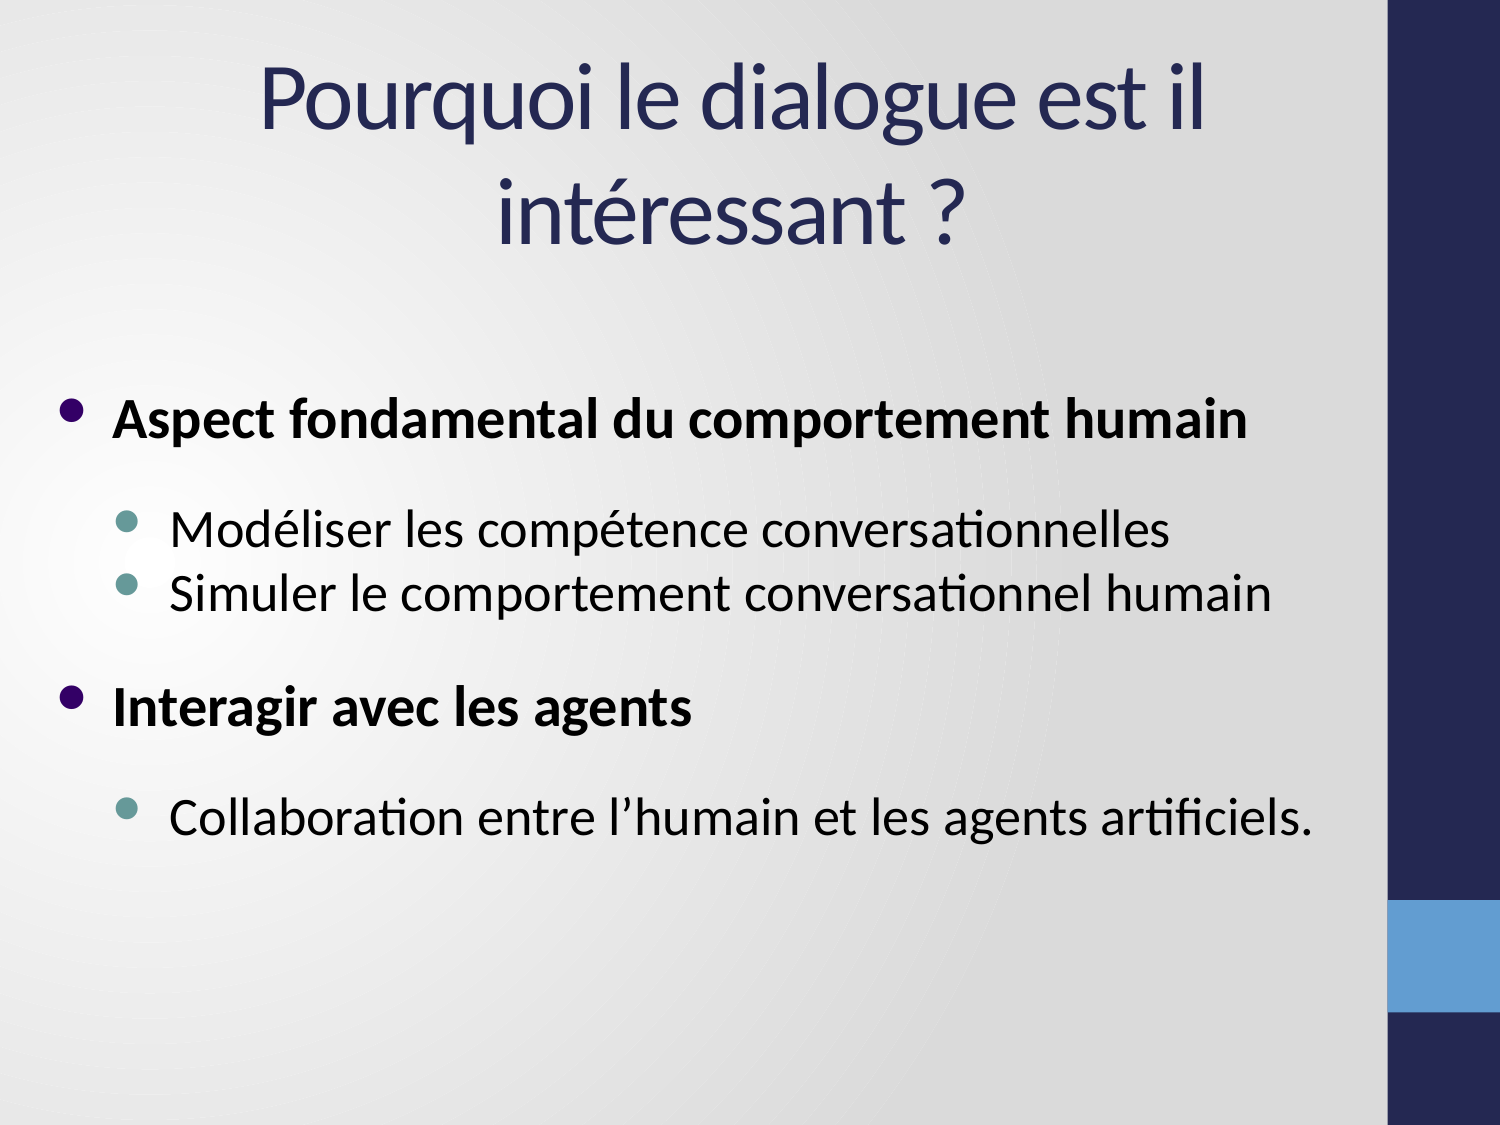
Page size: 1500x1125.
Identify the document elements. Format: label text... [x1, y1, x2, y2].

list Aspect fondamental du comportement humain Modéliser les compétence conversationnelles Simuler le comportement conversationnel humain Interagir avec les agents Collaboration entre l’humain et les agents artificiels. [41, 338, 1341, 1048]
title Pourquoi le dialogue est il intéressant ? [64, 54, 1400, 243]
